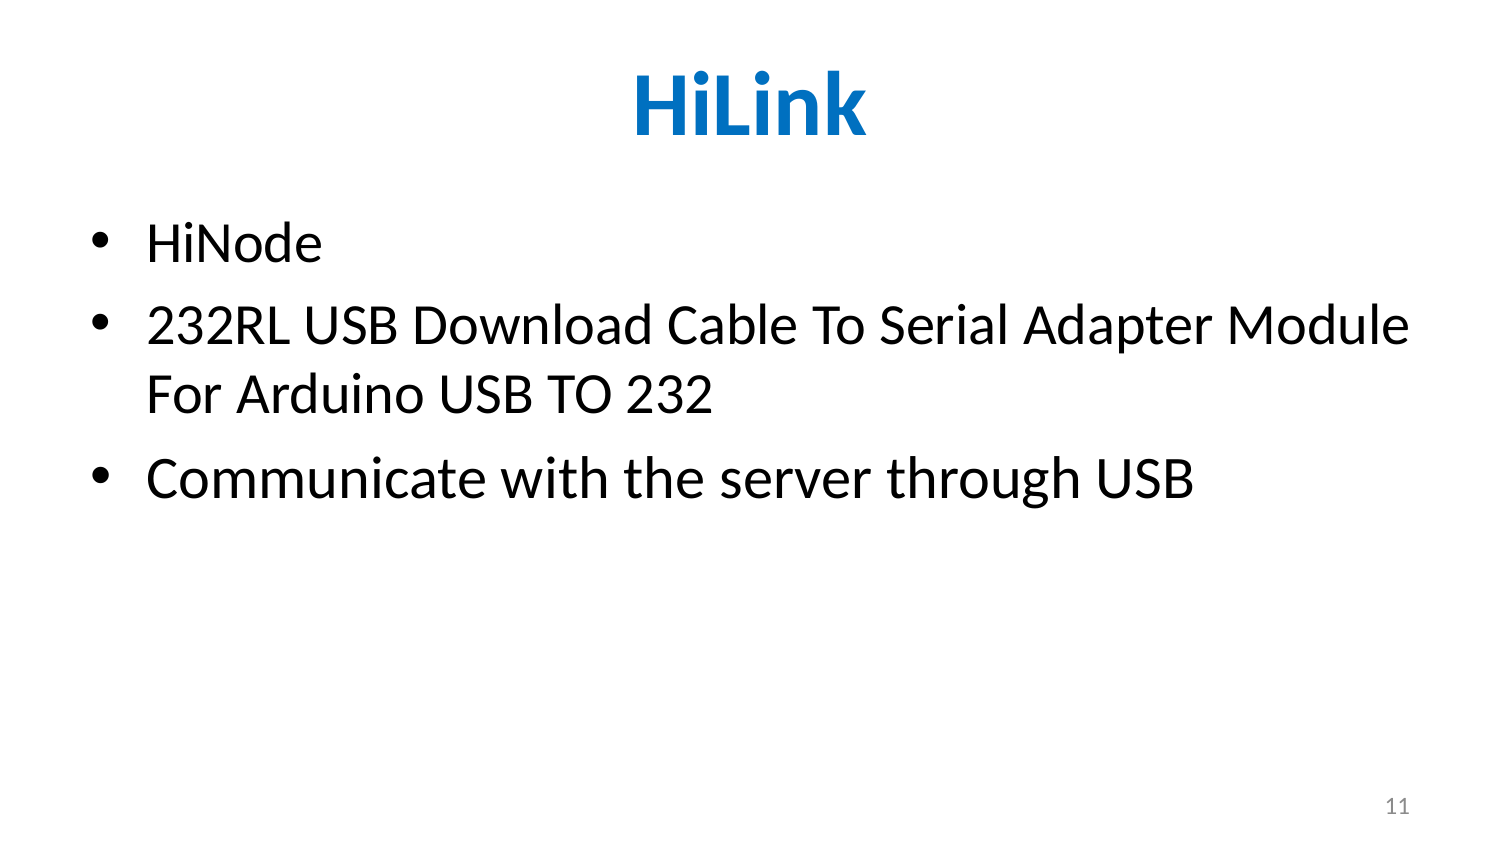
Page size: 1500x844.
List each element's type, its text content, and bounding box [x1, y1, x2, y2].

list HiNode 232RL USB Download Cable To Serial Adapter Module For Arduino USB TO 232 Communicate with the server through USB [75, 196, 1475, 816]
title HiLink [75, 28, 1425, 169]
slide_number 11 [1074, 782, 1425, 827]
